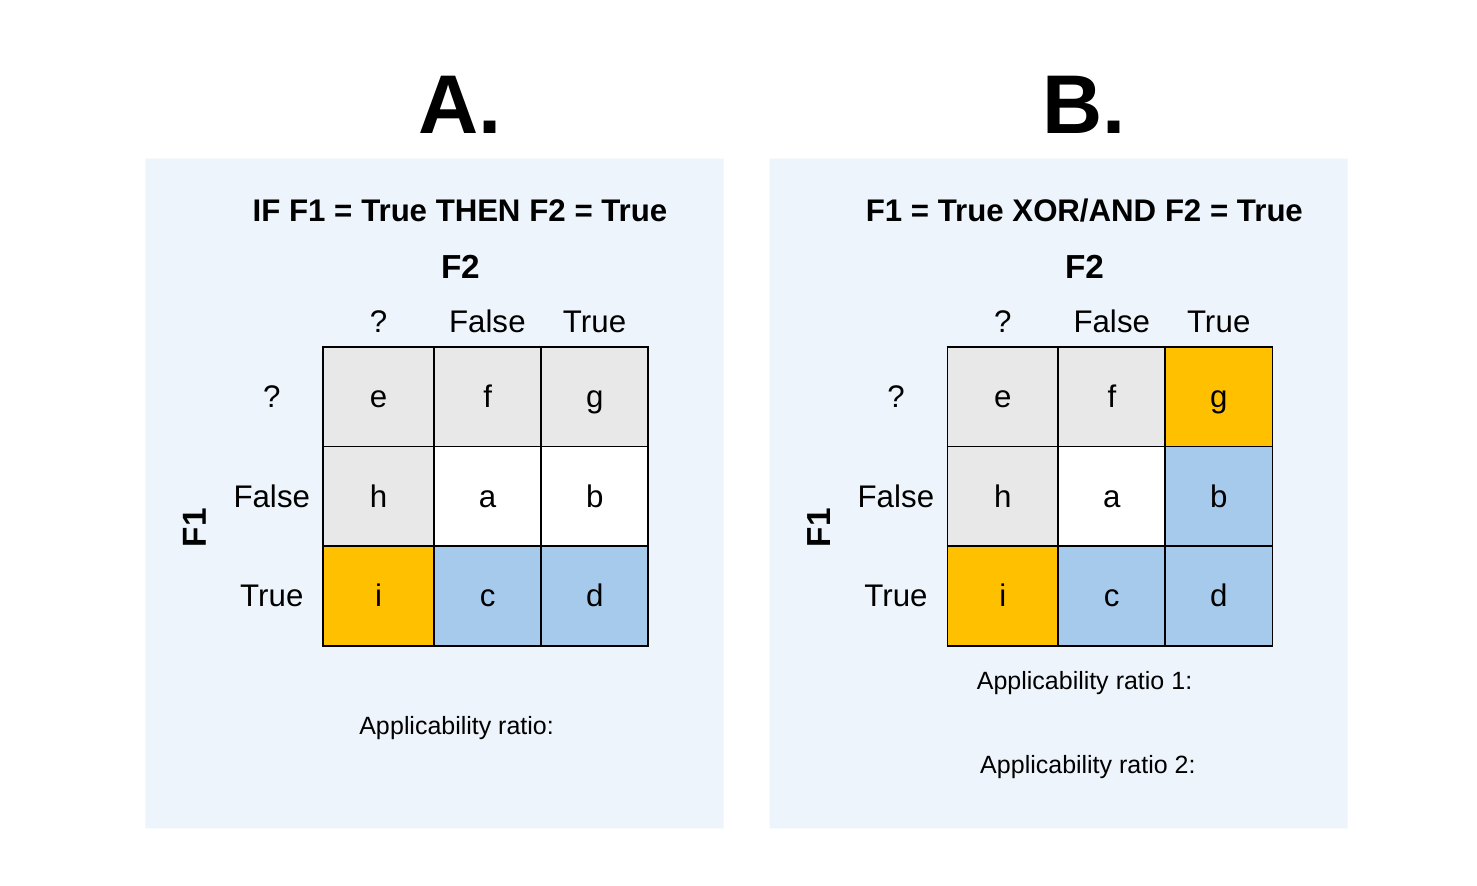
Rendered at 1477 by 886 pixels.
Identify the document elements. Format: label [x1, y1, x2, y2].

text_box [144, 157, 725, 830]
text_box [164, 42, 686, 647]
text_box [788, 42, 1321, 647]
text_box [768, 157, 1349, 830]
